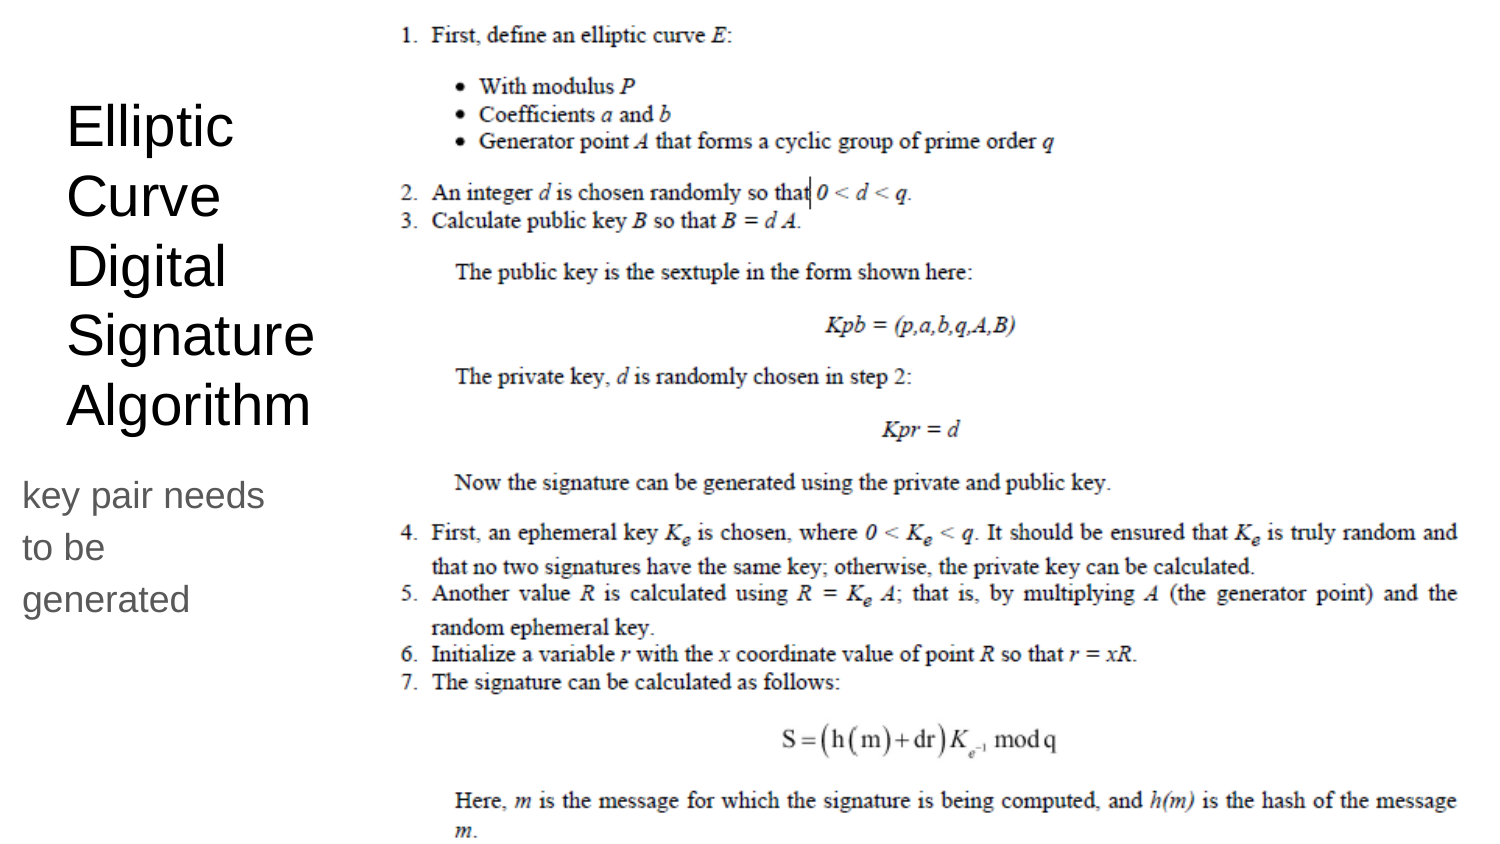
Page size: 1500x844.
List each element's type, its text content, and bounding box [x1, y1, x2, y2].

title Elliptic Curve Digital Signature Algorithm [51, 72, 383, 480]
text_box key pair needs to be generated [7, 449, 282, 635]
picture [388, 10, 1481, 844]
